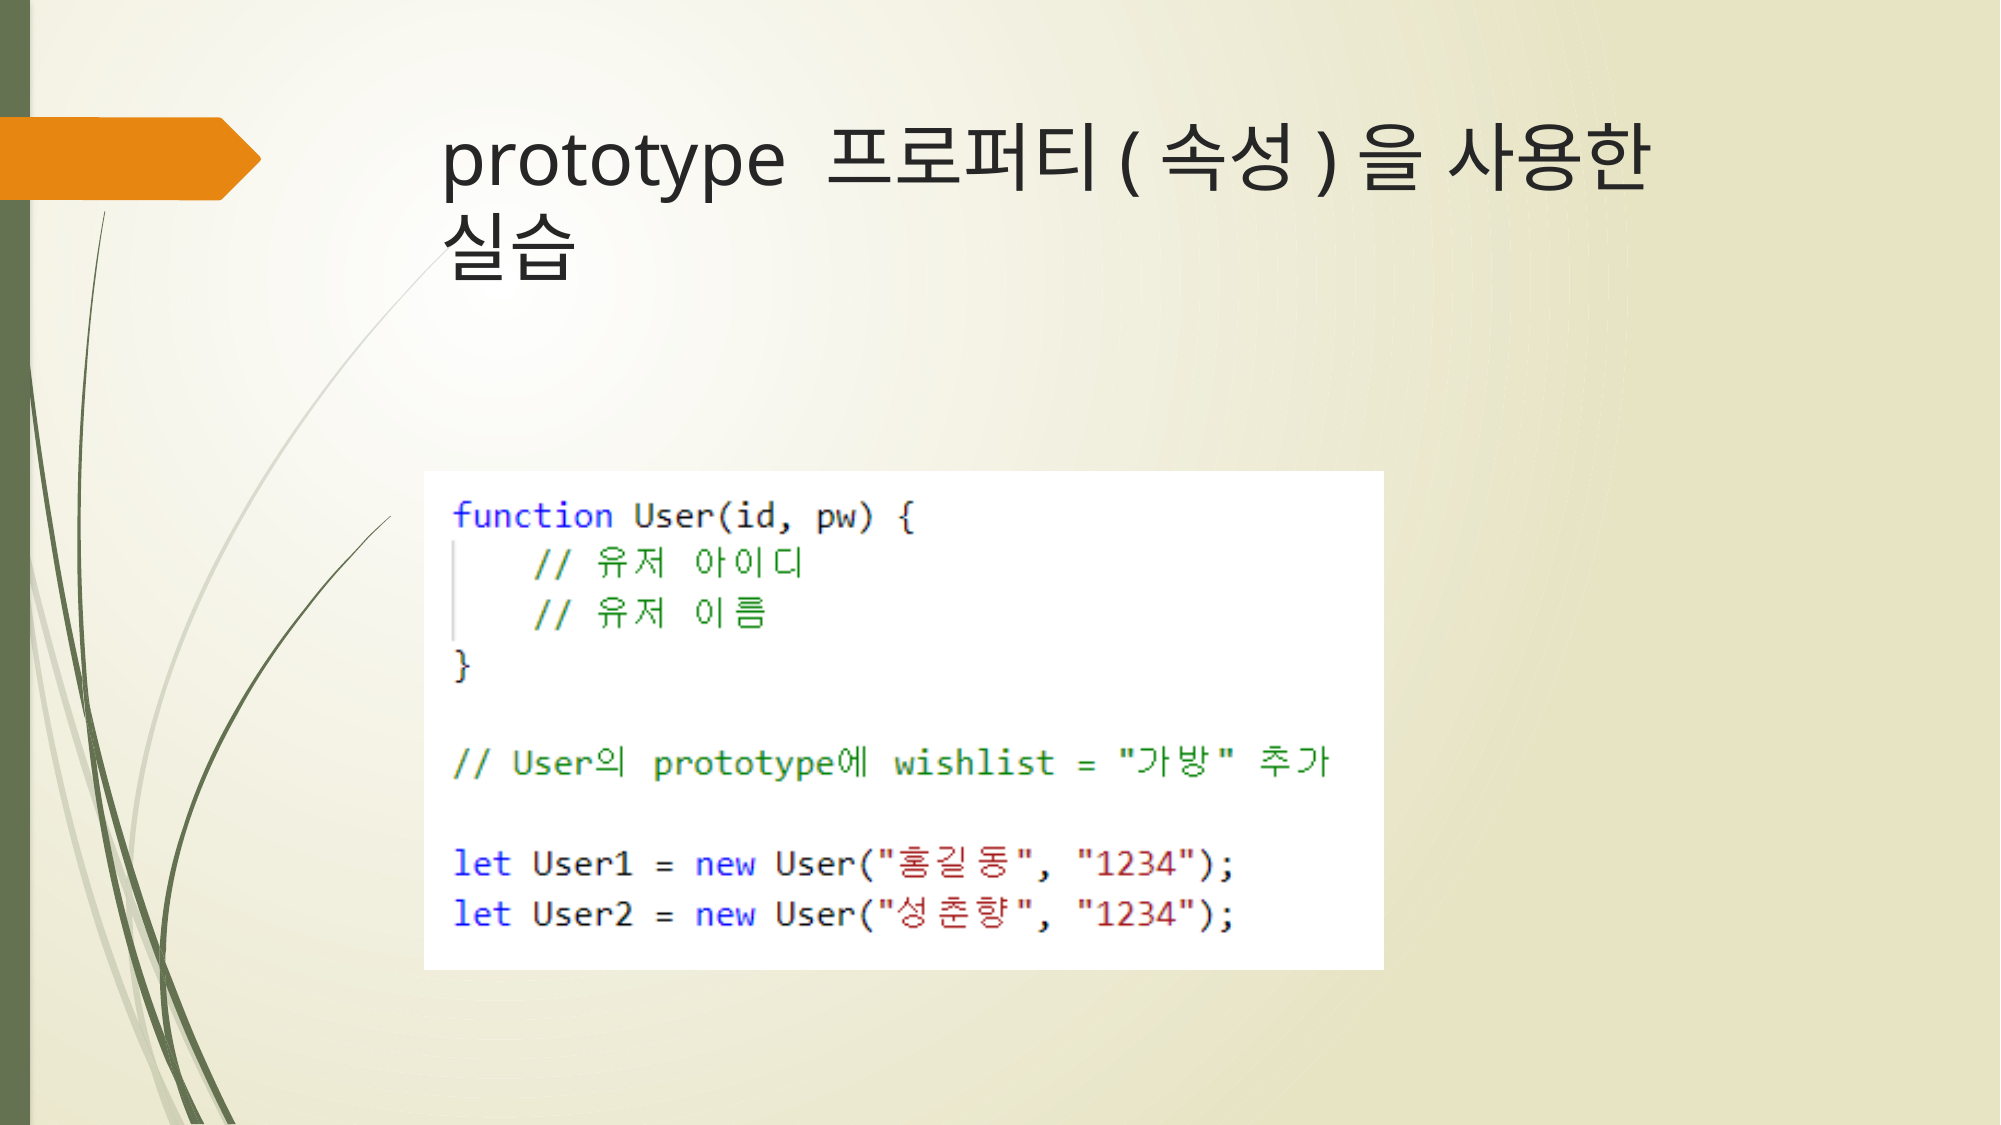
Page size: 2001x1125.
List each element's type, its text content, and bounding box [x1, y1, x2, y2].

title prototype 프로퍼티(속성)을 사용한 실습 [425, 102, 1888, 313]
picture [424, 471, 1385, 970]
